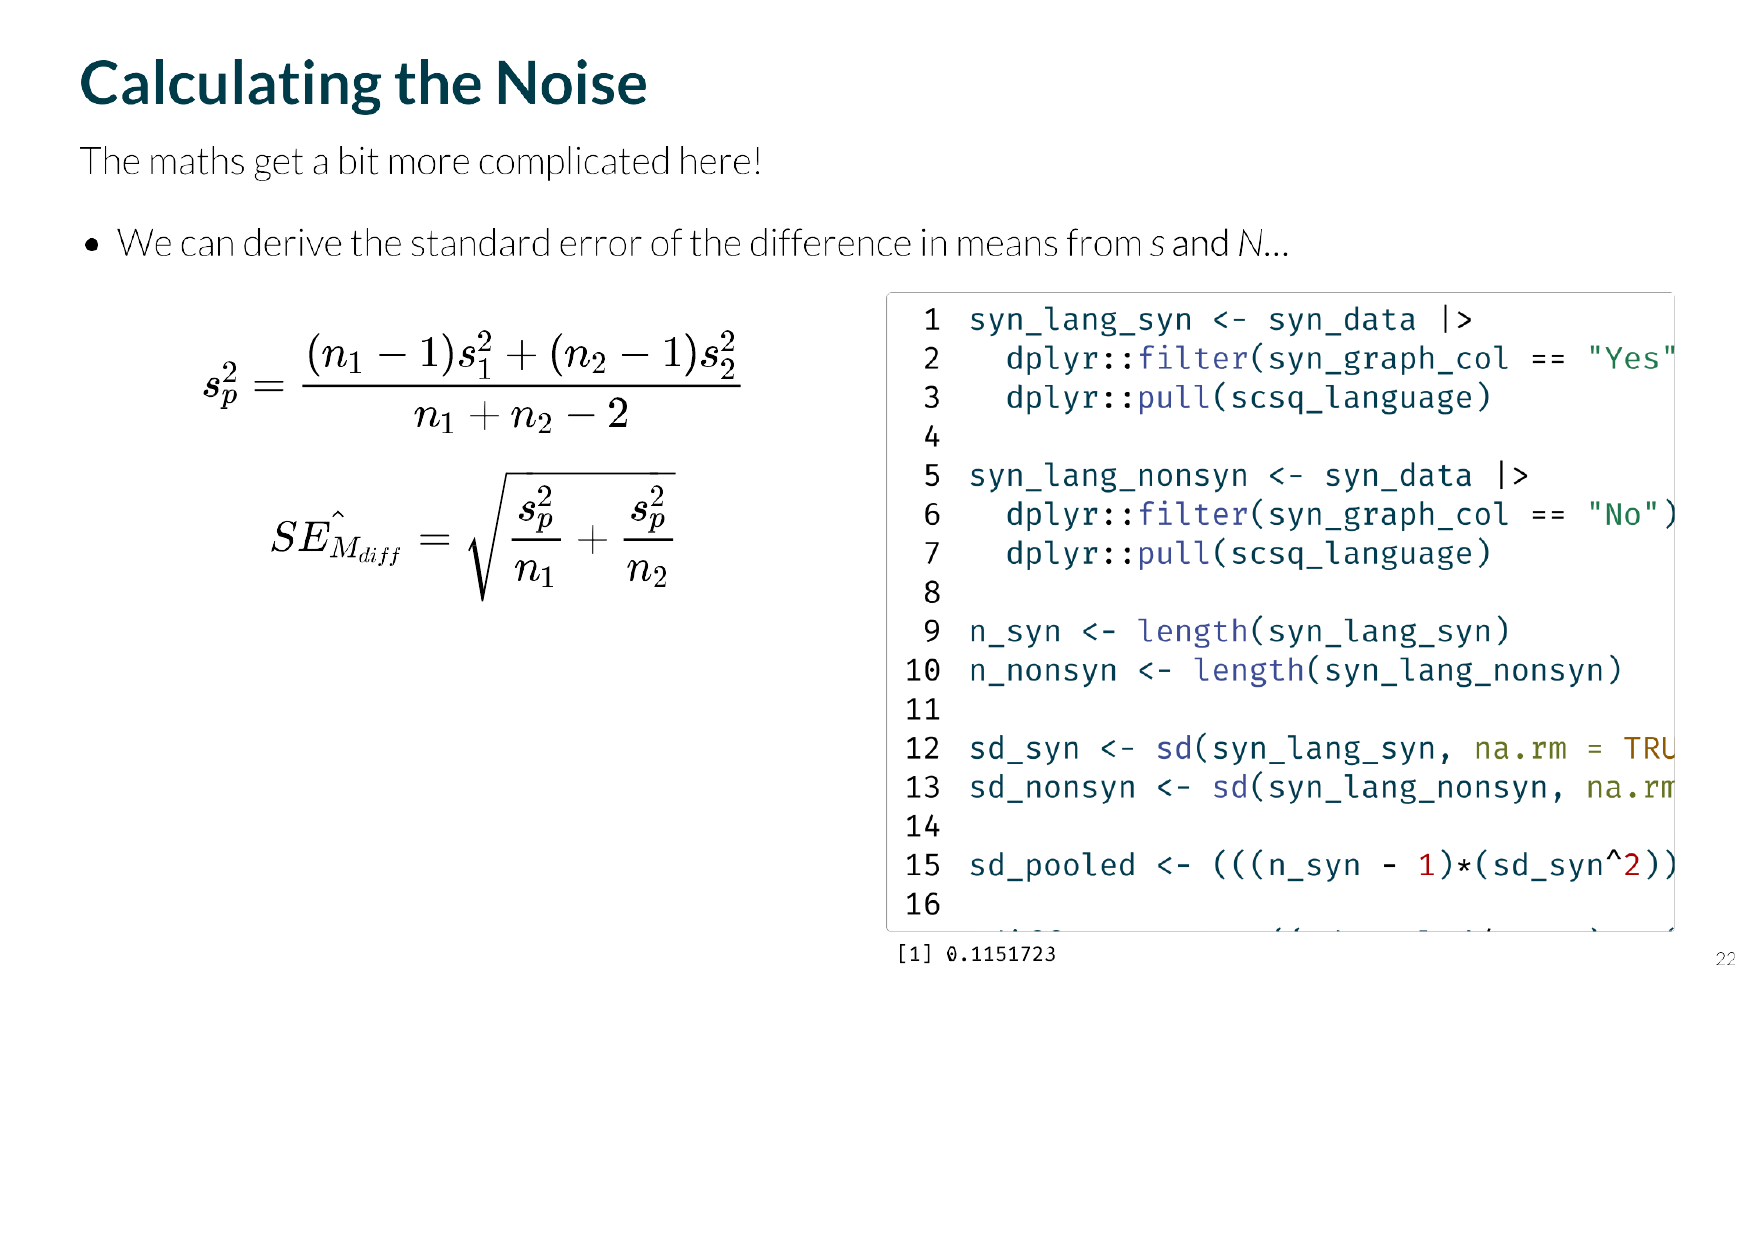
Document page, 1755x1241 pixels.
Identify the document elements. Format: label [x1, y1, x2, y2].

picture [81, 59, 646, 115]
text_box [1009, 946, 1018, 961]
picture [322, 346, 347, 367]
text_box [701, 330, 734, 380]
text_box [1045, 946, 1055, 962]
picture [885, 291, 1675, 932]
text_box [1033, 946, 1043, 961]
text_box [514, 560, 554, 587]
picture [627, 79, 639, 85]
text_box [664, 333, 696, 377]
text_box [414, 406, 454, 433]
text_box [1173, 236, 1187, 256]
picture [609, 397, 628, 427]
picture [1715, 952, 1735, 966]
picture [271, 509, 401, 567]
text_box [1192, 236, 1208, 256]
picture [470, 401, 500, 431]
picture [361, 79, 371, 87]
picture [116, 228, 1141, 257]
text_box [996, 946, 1006, 962]
text_box [1239, 228, 1288, 257]
picture [359, 103, 373, 110]
picture [1150, 236, 1164, 257]
picture [79, 146, 759, 181]
text_box [421, 333, 453, 377]
text_box [910, 946, 920, 961]
text_box [900, 944, 906, 964]
text_box [551, 333, 563, 377]
text_box [302, 384, 741, 388]
picture [478, 330, 491, 352]
picture [507, 340, 537, 370]
text_box [1211, 228, 1228, 256]
text_box [947, 946, 957, 962]
text_box [519, 485, 553, 534]
text_box [1021, 946, 1030, 962]
picture [479, 358, 491, 380]
text_box [309, 333, 320, 377]
picture [578, 525, 607, 555]
picture [459, 346, 476, 367]
picture [565, 346, 605, 373]
text_box [972, 946, 981, 961]
text_box [984, 946, 994, 961]
text_box [203, 361, 237, 410]
picture [349, 351, 361, 373]
picture [626, 91, 646, 98]
text_box [468, 472, 508, 602]
picture [84, 238, 98, 252]
text_box [924, 944, 930, 964]
picture [626, 560, 667, 587]
text_box [631, 485, 665, 534]
picture [81, 59, 101, 75]
picture [511, 406, 551, 433]
